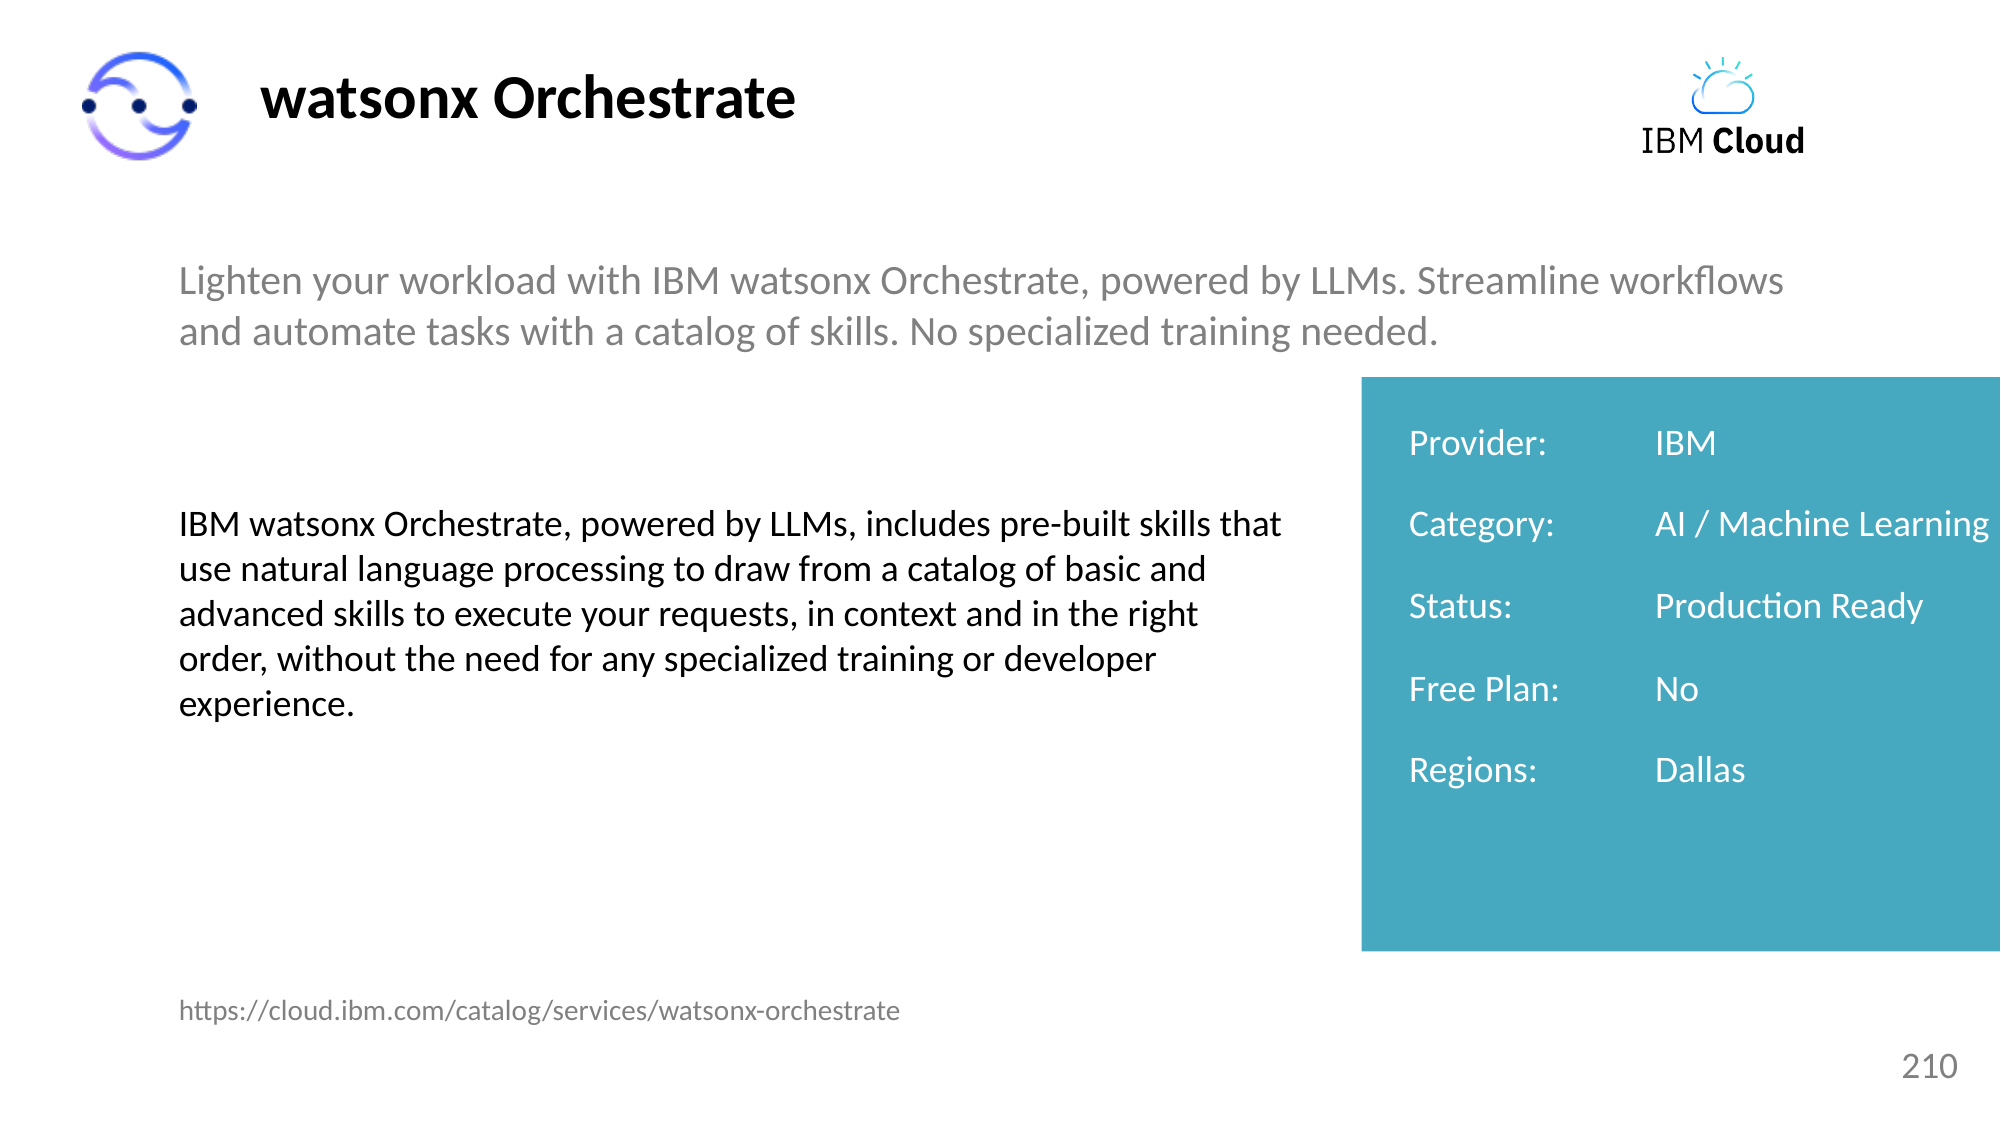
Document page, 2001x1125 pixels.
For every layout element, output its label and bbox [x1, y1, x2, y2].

text_box [246, 49, 1640, 110]
picture [81, 48, 197, 165]
text_box [163, 246, 1805, 307]
text_box [163, 984, 1805, 1045]
text_box [163, 492, 1313, 553]
text_box [1361, 377, 2000, 952]
text_box [1886, 1033, 2000, 1067]
picture [1640, 48, 1805, 165]
